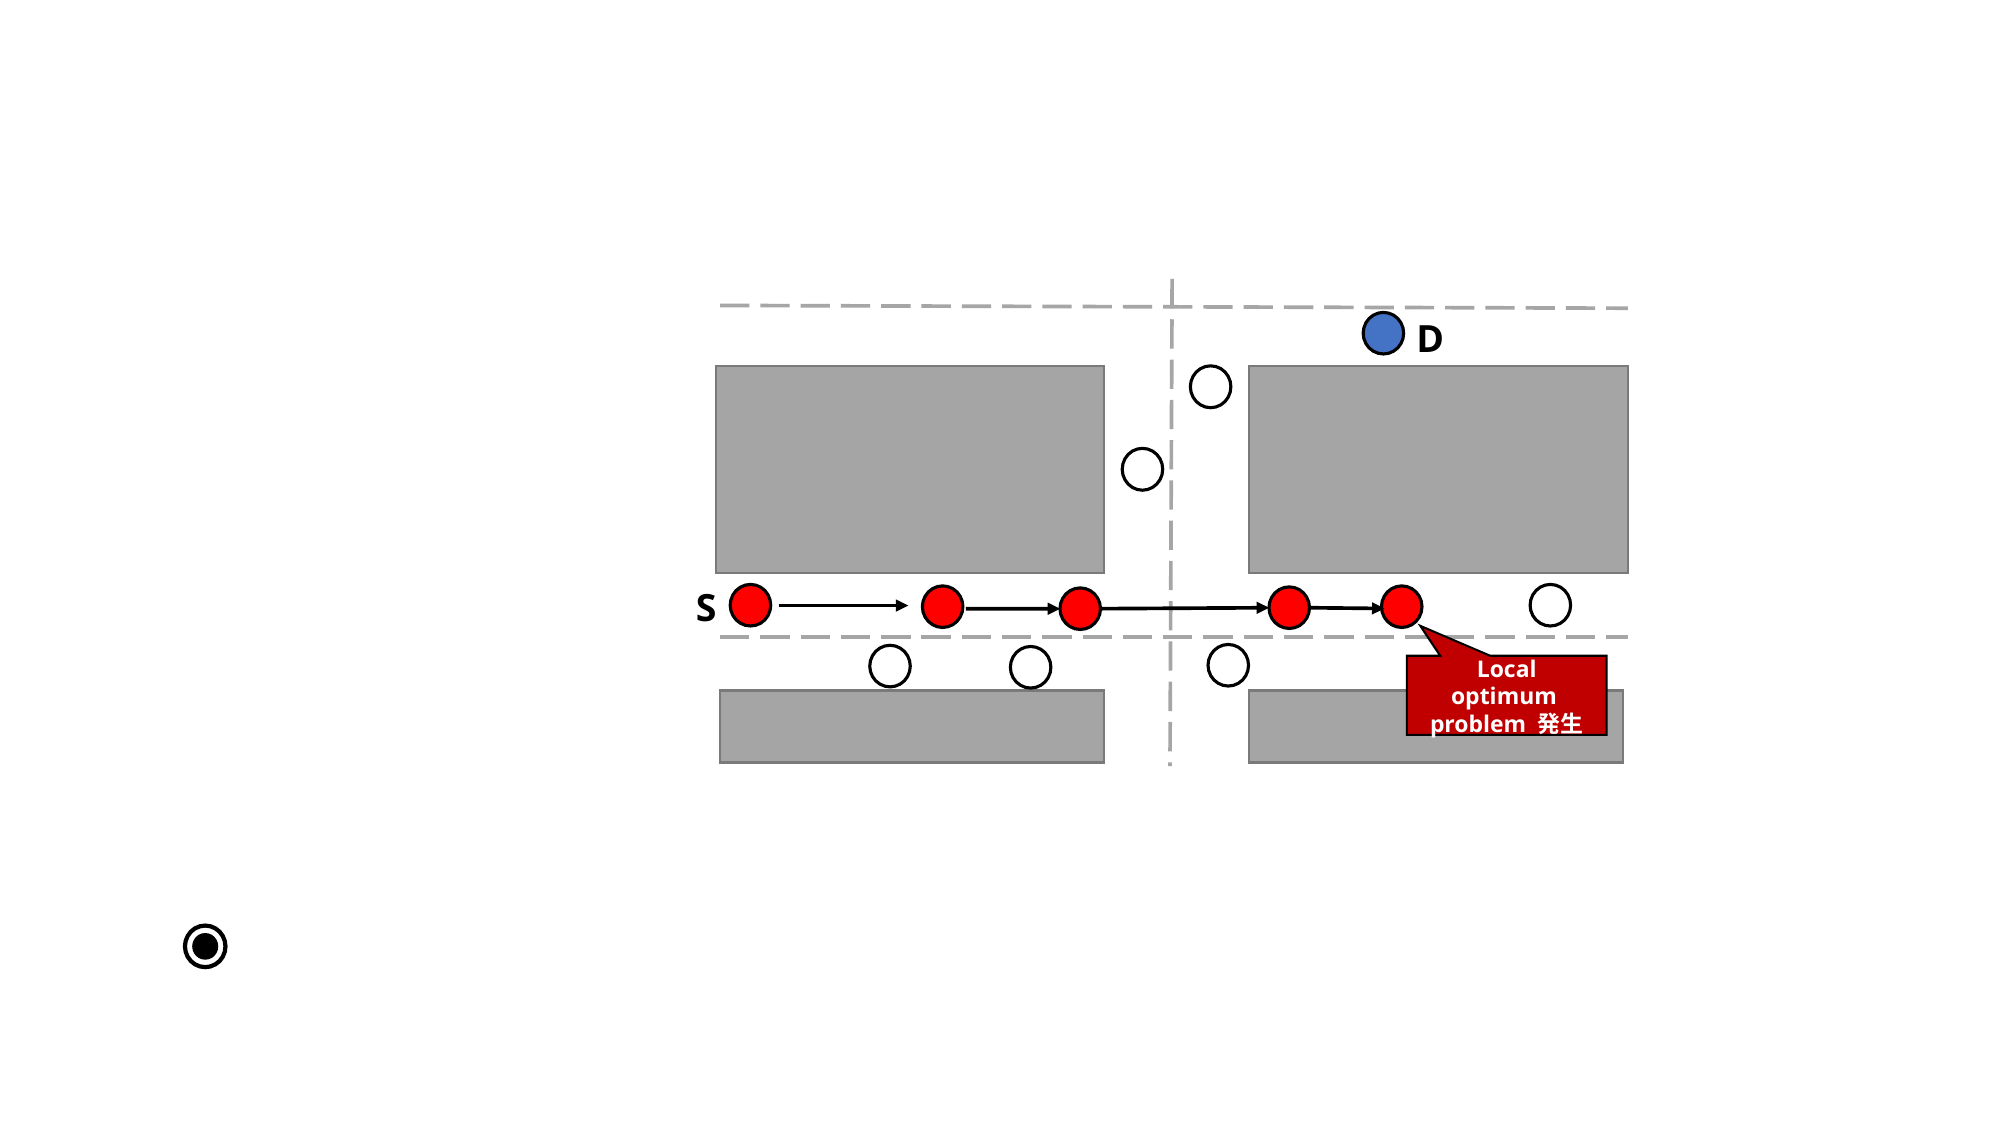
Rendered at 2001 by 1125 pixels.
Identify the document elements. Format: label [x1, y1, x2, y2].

text_box [680, 279, 1628, 767]
text_box [184, 925, 226, 968]
